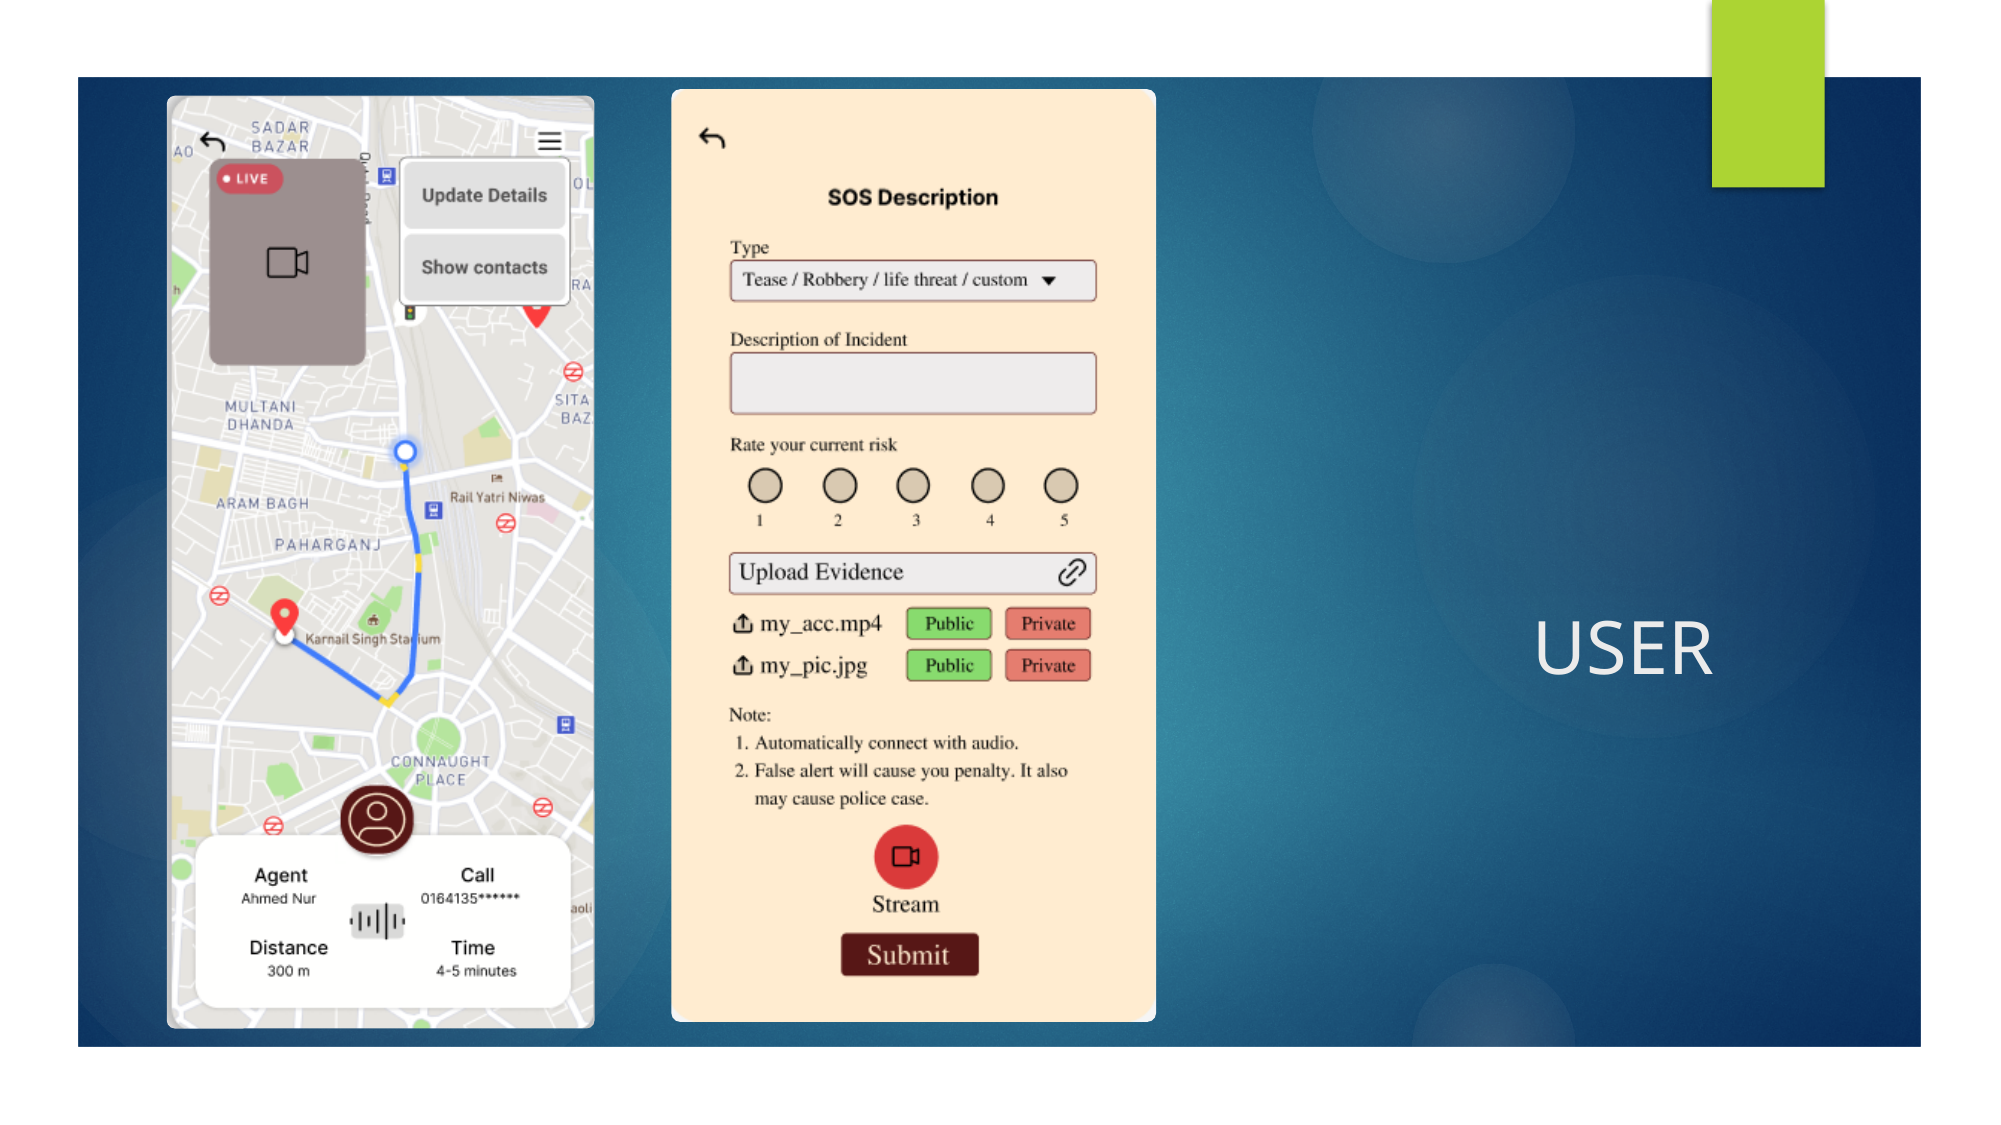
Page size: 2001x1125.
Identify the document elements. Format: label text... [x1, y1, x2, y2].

picture [671, 88, 1157, 1023]
title USER [1382, 504, 1833, 697]
picture [166, 95, 595, 1029]
